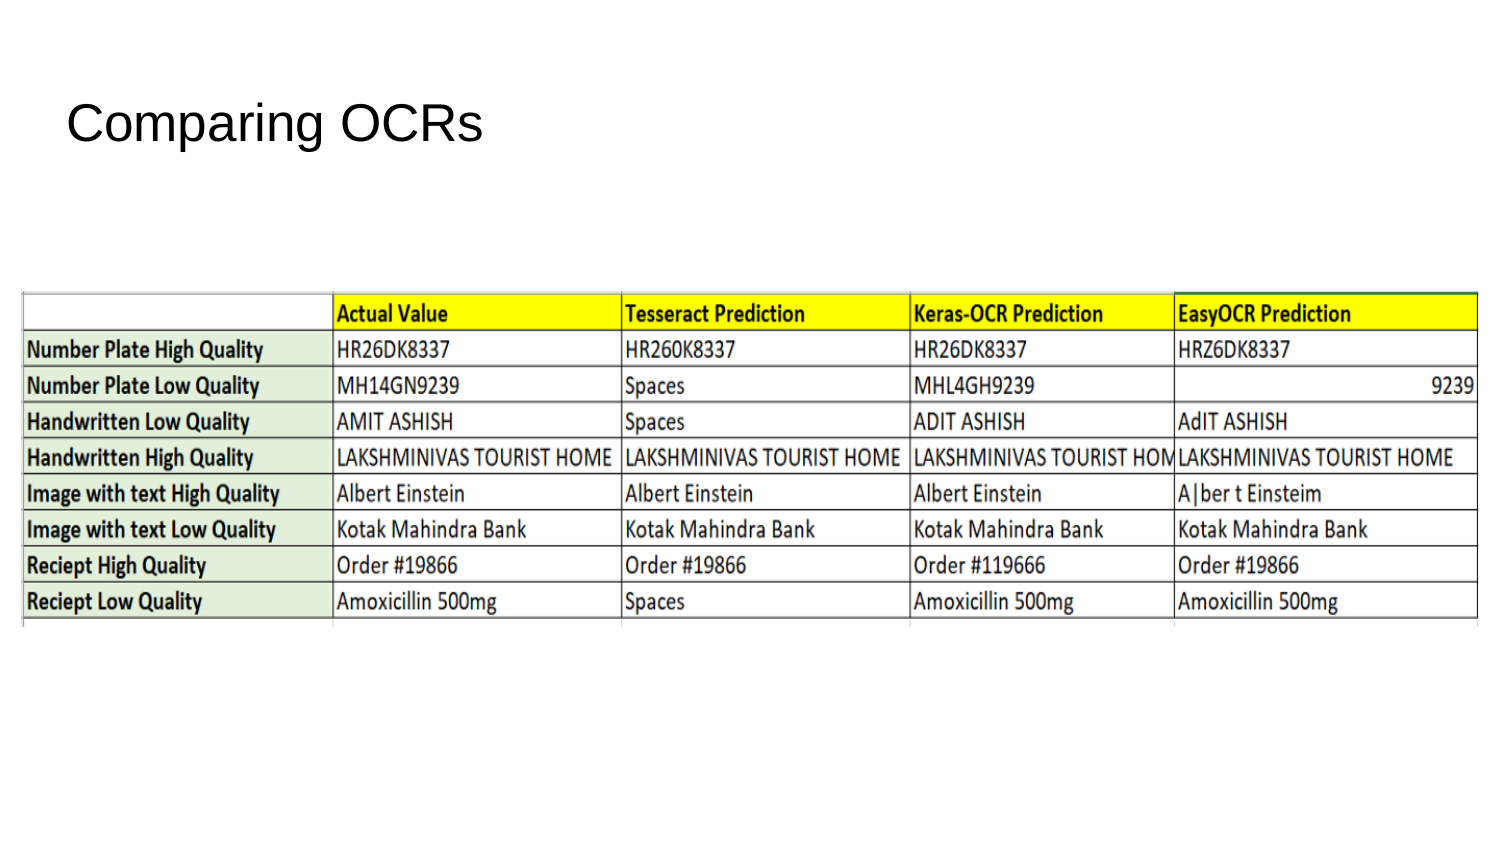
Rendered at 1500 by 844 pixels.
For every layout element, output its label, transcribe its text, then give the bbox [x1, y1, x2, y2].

title Comparing OCRs [51, 72, 1449, 167]
picture [21, 290, 1479, 627]
